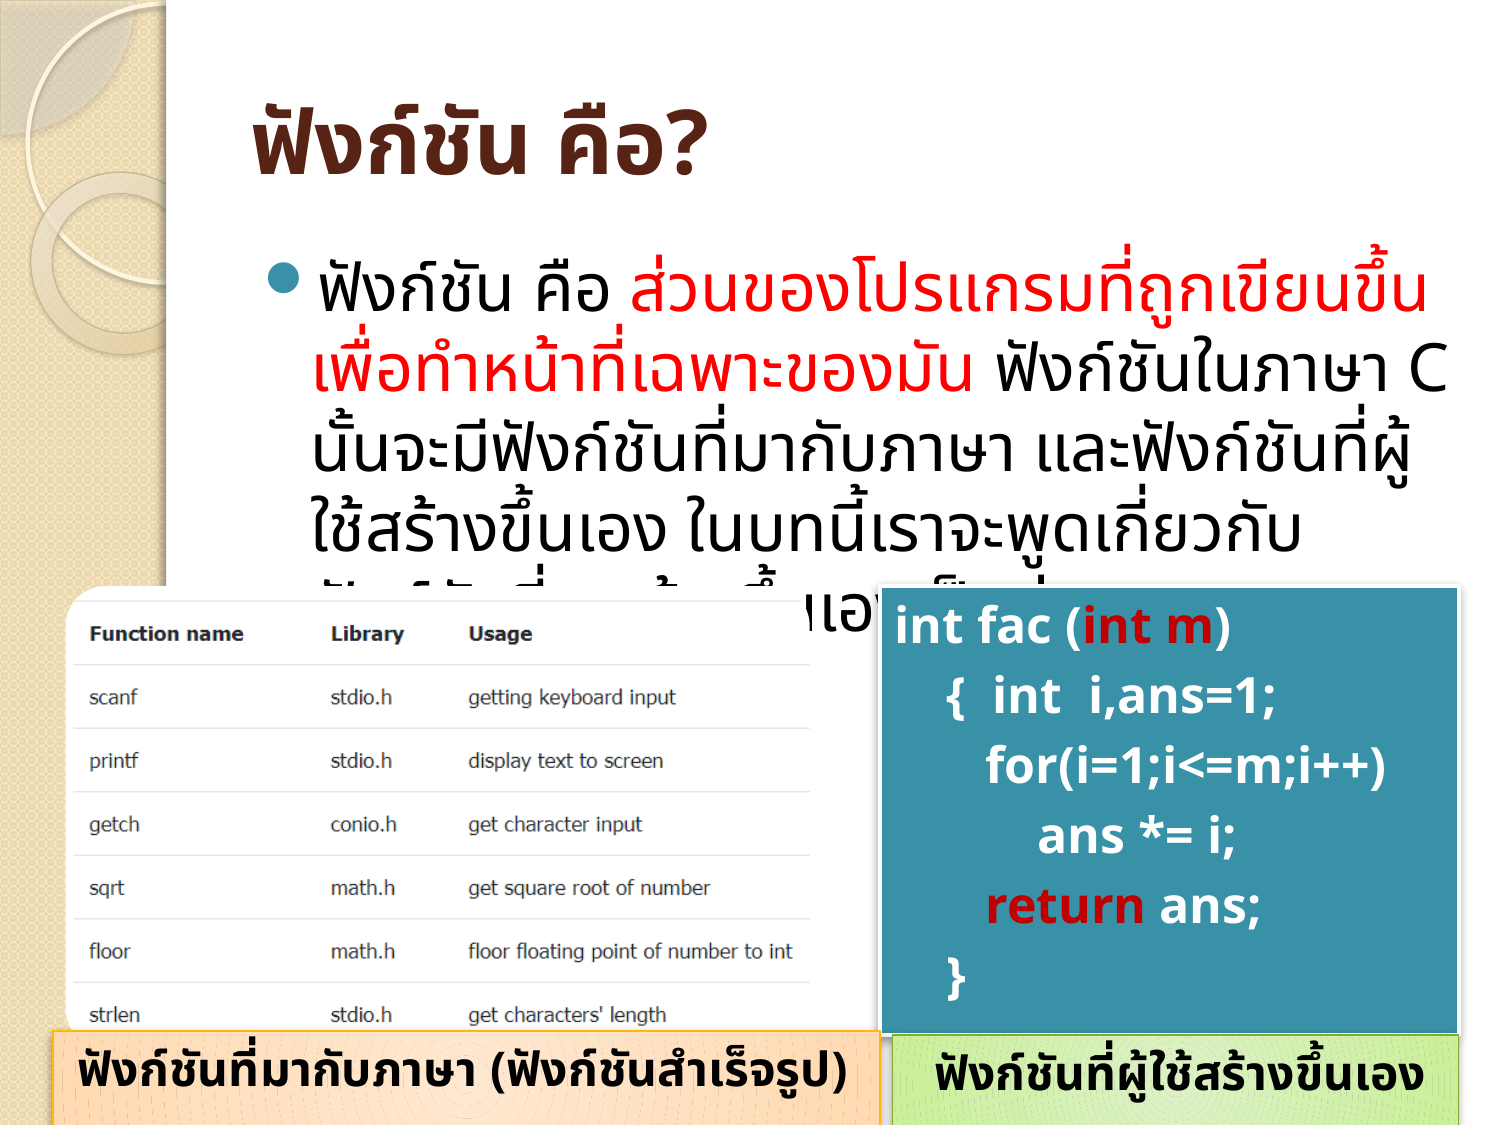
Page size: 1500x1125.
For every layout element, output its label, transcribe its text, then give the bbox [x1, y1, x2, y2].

list ฟังก์ชัน คือ ส่วนของโปรแกรมที่ถูกเขียนขึ้นเพื่อทำหน้าที่เฉพาะของมัน ฟังก์ชันในภาษา C นั้นจะมีฟังก์ชันที่มากับภาษา และฟังก์ชันที่ผู้ใช้สร้างขึ้นเอง ในบทนี้เราจะพูดเกี่ยวกับฟังก์ชันที่จะสร้างขึ้นเองเป็นส่วนมาก [235, 237, 1466, 1025]
text_box int fac (int m) { int i,ans=1; for(i=1;i<=m;i++) ans *= i; return ans; } [878, 584, 1461, 1034]
picture [65, 585, 810, 1049]
text_box ฟังก์ชันที่มากับภาษา (ฟังก์ชันสำเร็จรูป) [52, 1030, 881, 1125]
title ฟังก์ชัน คือ? [235, 45, 1466, 233]
text_box ฟังก์ชันที่ผู้ใช้สร้างขึ้นเอง [892, 1034, 1459, 1125]
